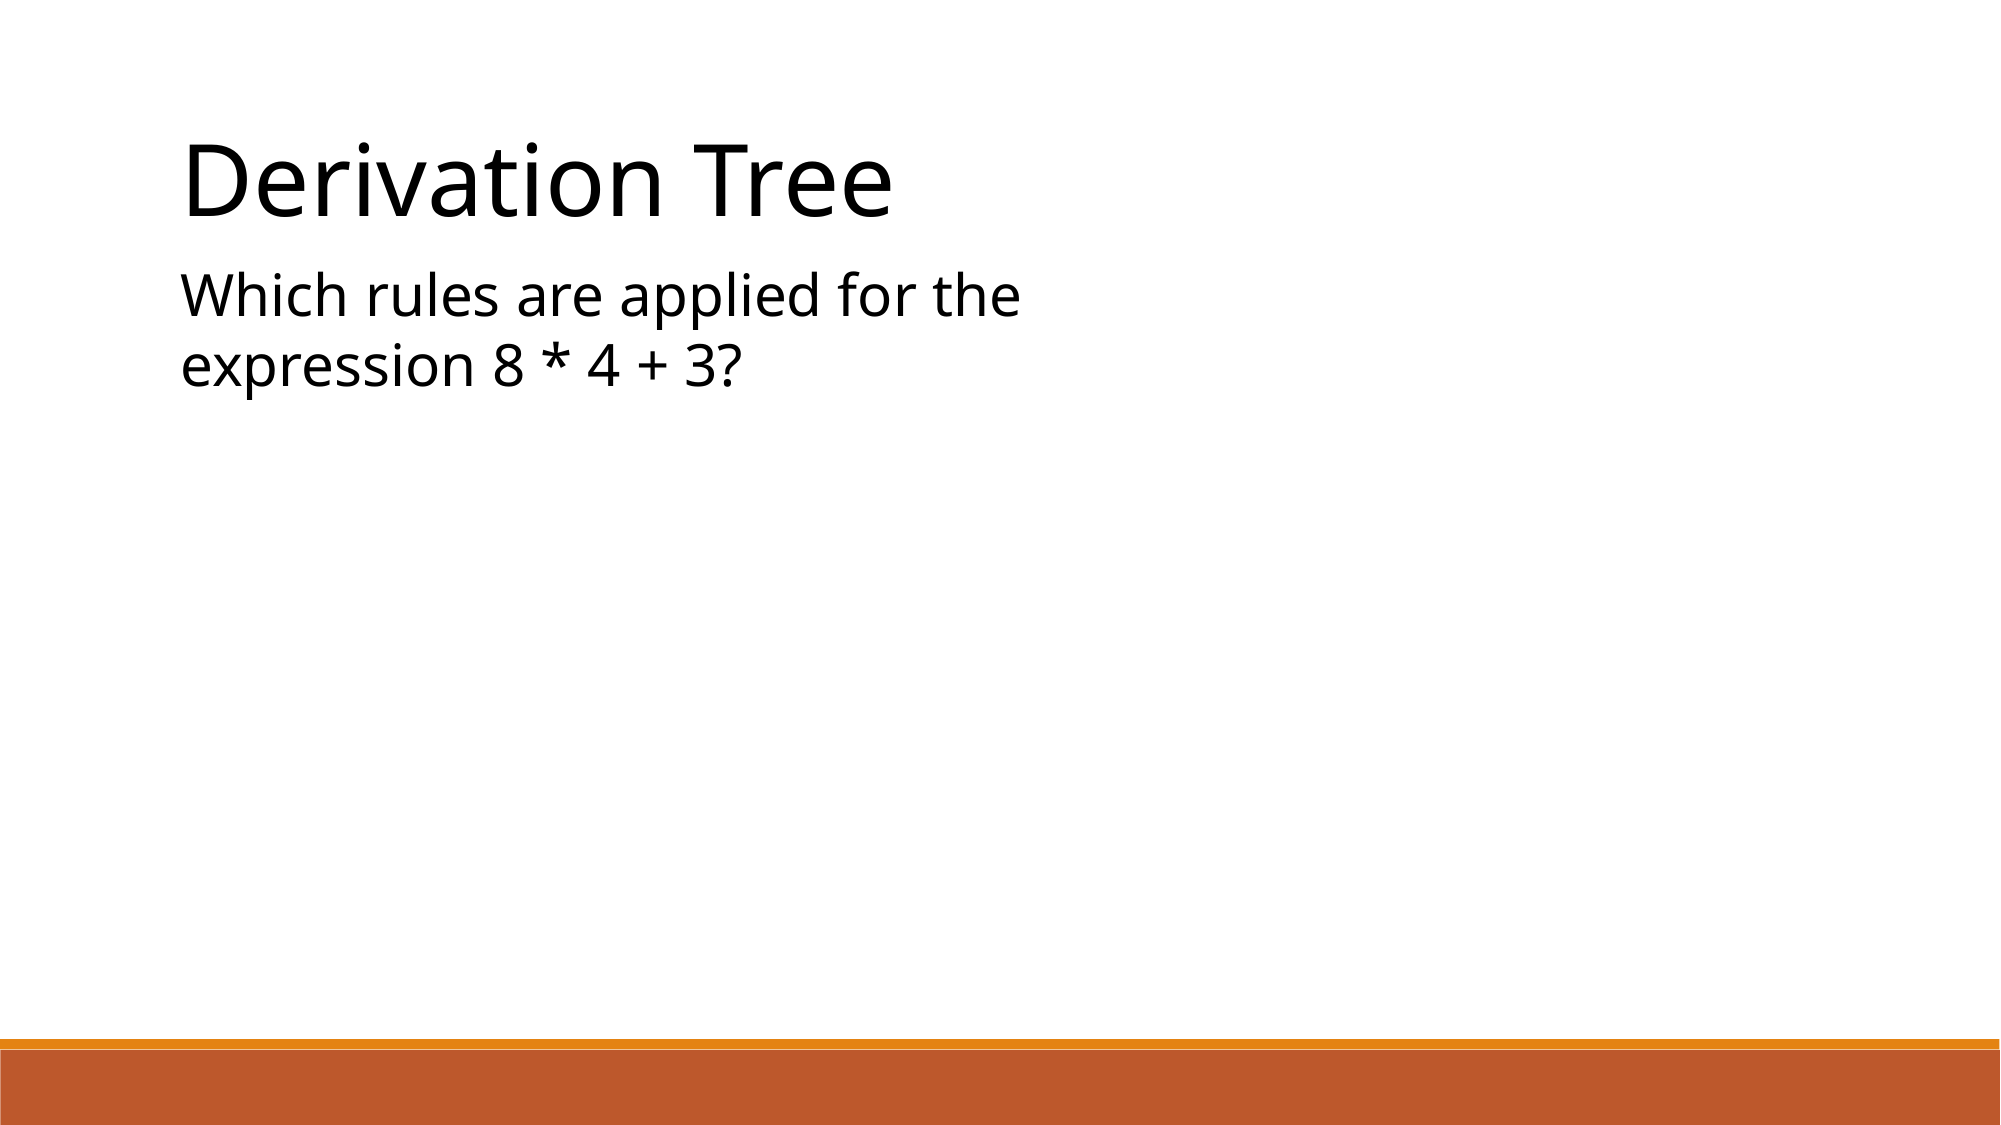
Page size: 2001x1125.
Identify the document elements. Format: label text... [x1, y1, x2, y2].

text_box Derivation Tree [165, 109, 1829, 245]
